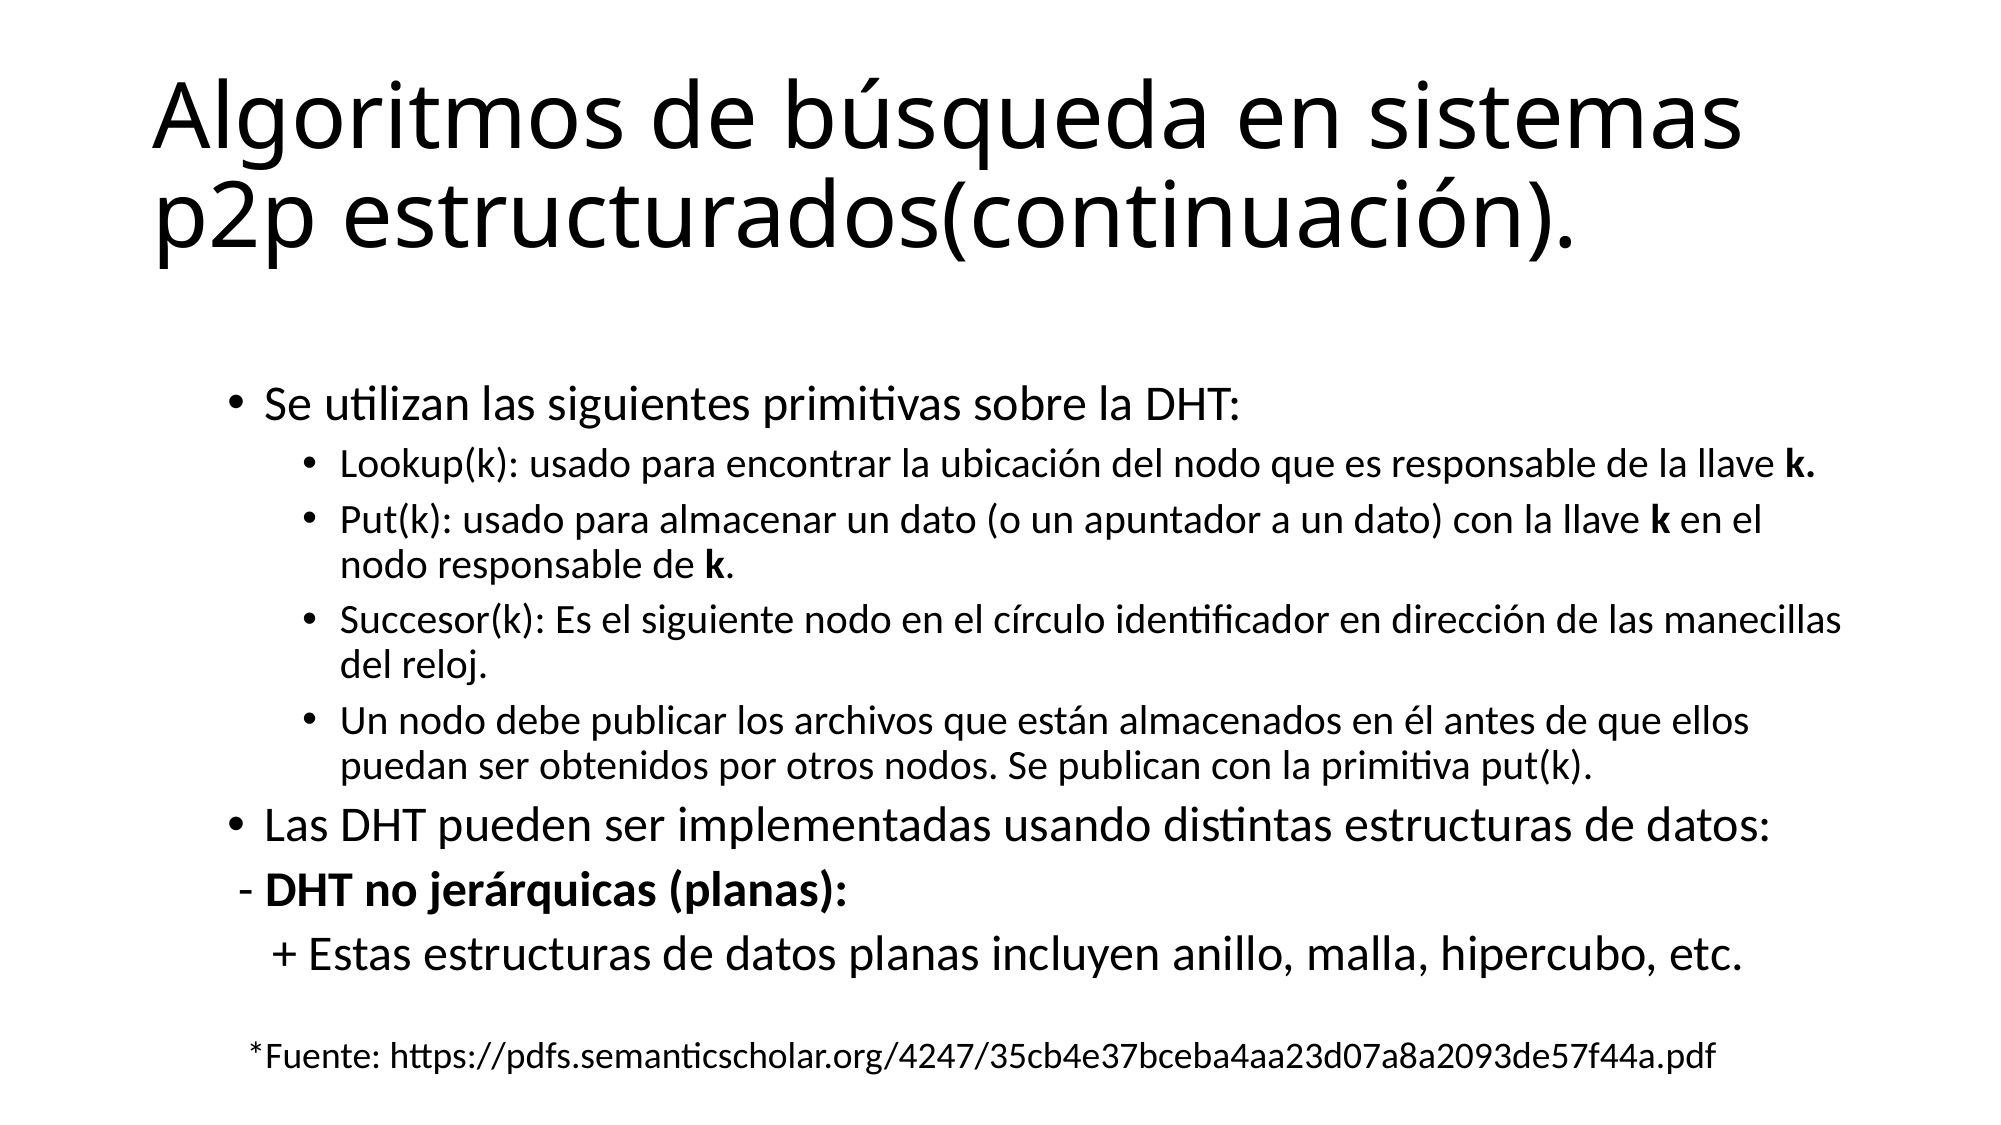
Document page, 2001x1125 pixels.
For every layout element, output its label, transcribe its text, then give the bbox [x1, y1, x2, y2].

text_box *Fuente: https://pdfs.semanticscholar.org/4247/35cb4e37bceba4aa23d07a8a2093de57f44a.pdf [231, 1023, 1756, 1084]
list Se utilizan las siguientes primitivas sobre la DHT: Lookup(k): usado para encontrar la ubicación del nodo que es responsable de la llave k. Put(k): usado para almacenar un dato (o un apuntador a un dato) con la llave k en el nodo responsable de k. Succesor(k): Es el siguiente nodo en el círculo identificador en dirección de las manecillas del reloj. Un nodo debe publicar los archivos que están almacenados en él antes de que ellos puedan ser obtenidos por otros nodos. Se publican con la primitiva put(k). Las DHT pueden ser implementadas usando distintas estructuras de datos: - DHT no jerárquicas (planas): + Estas estructuras de datos planas incluyen anillo, malla, hipercubo, etc. [137, 299, 1863, 1014]
title Algoritmos de búsqueda en sistemas p2p estructurados(continuación). [137, 59, 1863, 278]
